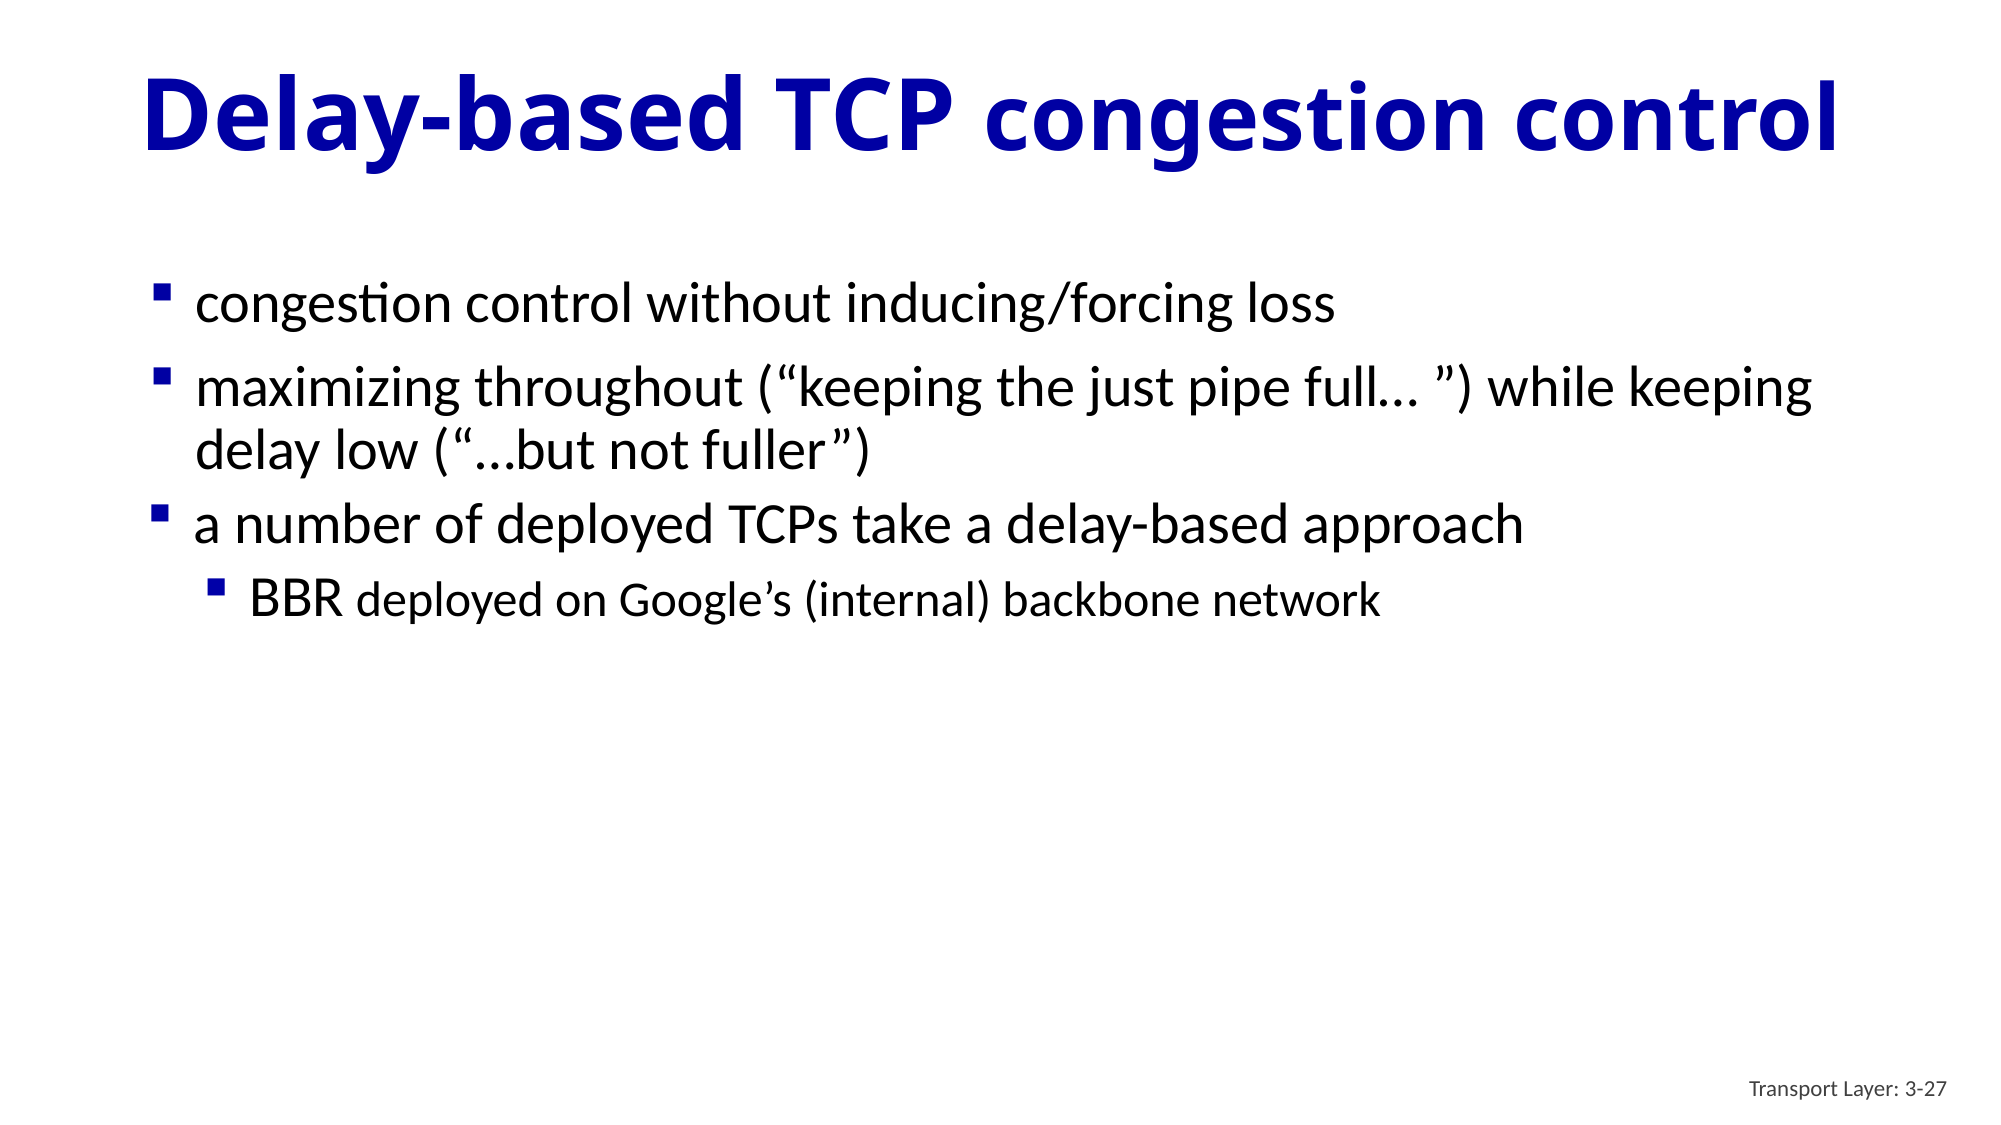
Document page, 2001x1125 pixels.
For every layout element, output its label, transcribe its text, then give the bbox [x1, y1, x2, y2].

text_box a number of deployed TCPs take a delay-based approach BBR deployed on Google’s (internal) backbone network [92, 485, 1961, 845]
text_box congestion control without inducing/forcing loss maximizing throughout (“keeping the just pipe full… ”) while keeping delay low (“…but not fuller”) [94, 264, 1963, 625]
title Delay-based TCP congestion control [124, 44, 1994, 192]
slide_number Transport Layer: 3-27 [1512, 1056, 1963, 1117]
